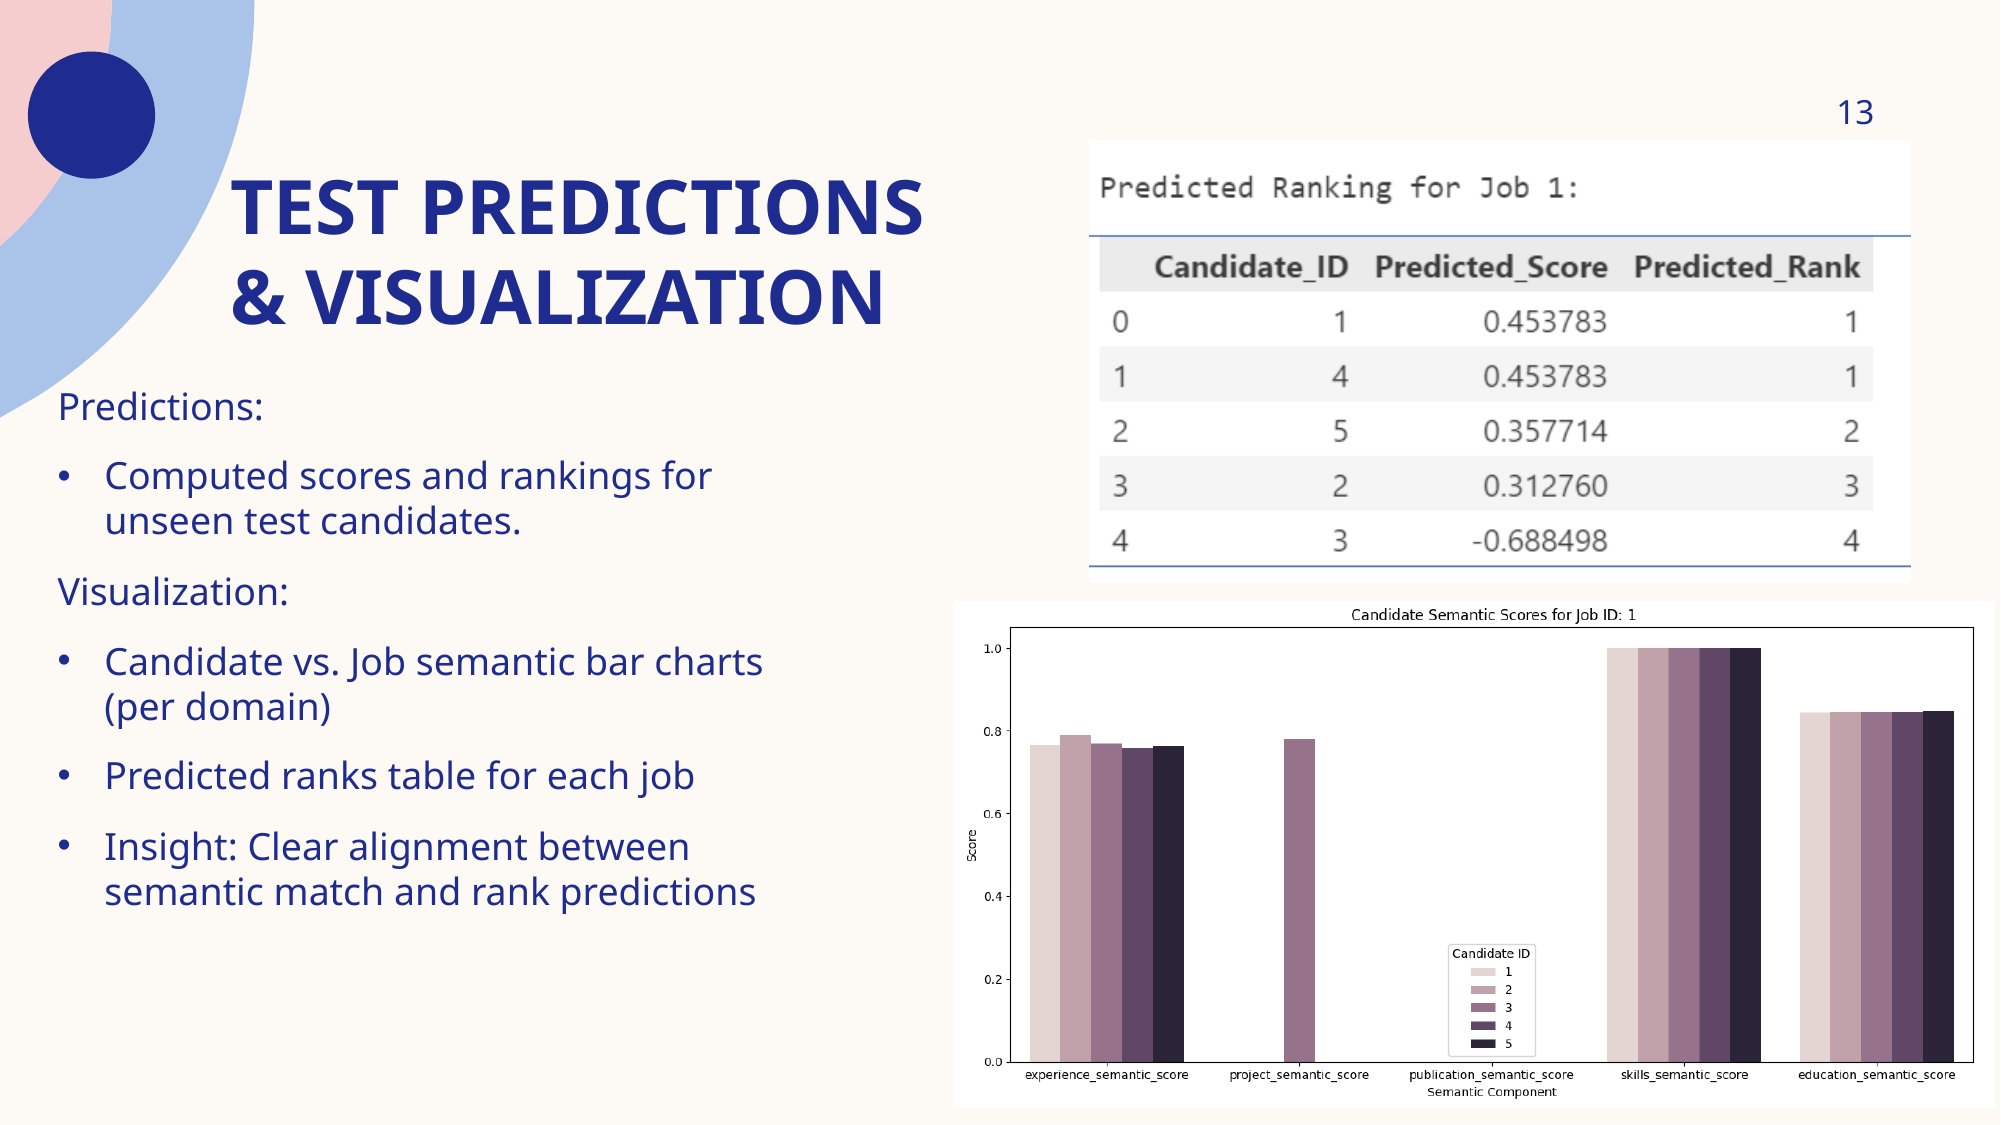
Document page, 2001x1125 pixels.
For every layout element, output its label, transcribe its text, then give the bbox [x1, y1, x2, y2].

picture [1089, 140, 1911, 583]
slide_number 13 [1699, 75, 1875, 140]
list Predictions: Computed scores and rankings for unseen test candidates. Visualization: Candidate vs. Job semantic bar charts (per domain) Predicted ranks table for each job Insight: Clear alignment between semantic match and rank predictions [42, 382, 788, 991]
title Test Predictions & Visualization [214, 178, 1089, 340]
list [953, 601, 1995, 1108]
